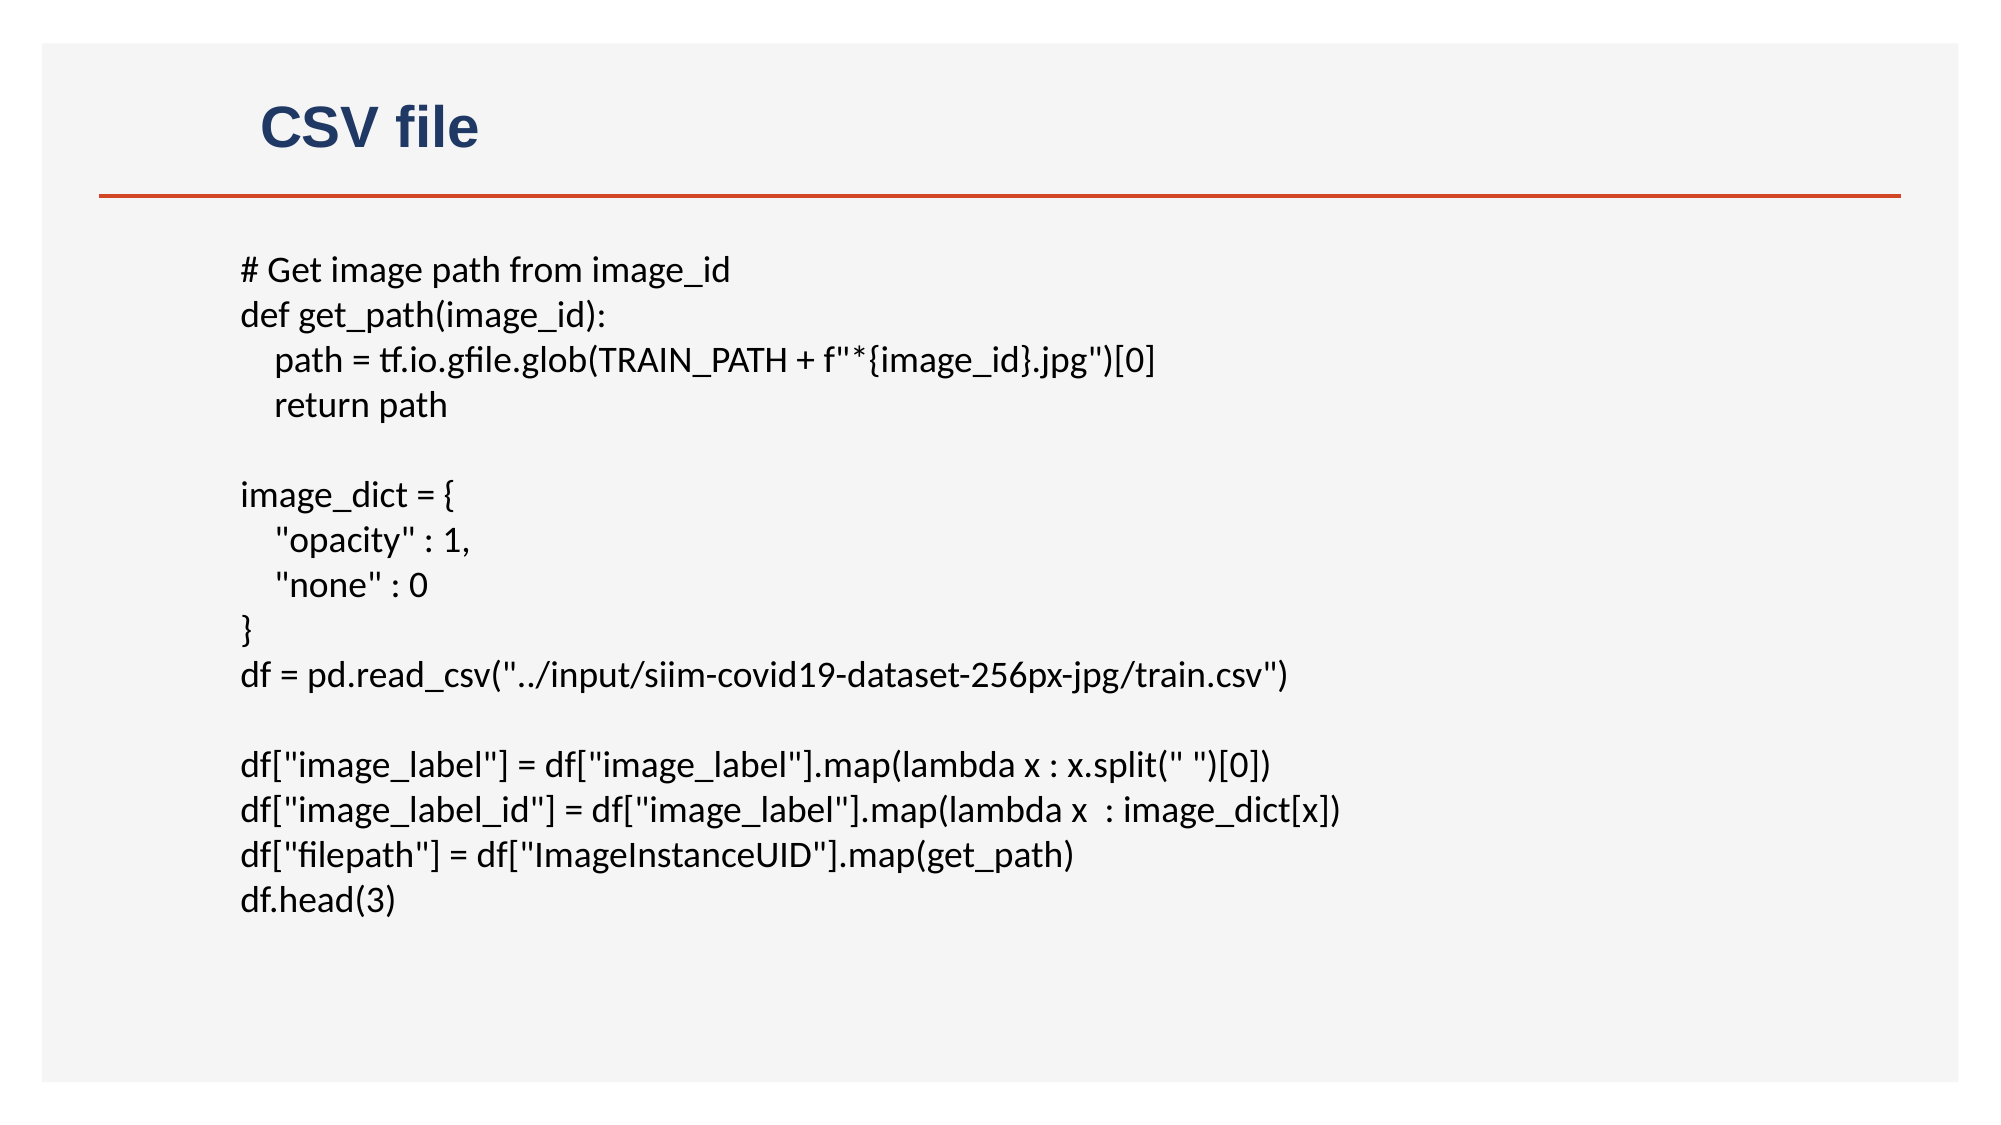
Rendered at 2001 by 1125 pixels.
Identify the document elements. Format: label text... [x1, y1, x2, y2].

title CSV file [245, 62, 1756, 168]
text_box # Get image path from image_id def get_path(image_id): path = tf.io.gfile.glob(TRAIN_PATH + f"*{image_id}.jpg")[0] return path image_dict = { "opacity" : 1, "none" : 0 } df = pd.read_csv("../input/siim-covid19-dataset-256px-jpg/train.csv") df["image_label"] = df["image_label"].map(lambda x : x.split(" ")[0]) df["image_label_id"] = df["image_label"].map(lambda x : image_dict[x]) df["filepath"] = df["ImageInstanceUID"].map(get_path) df.head(3) [225, 238, 1663, 928]
